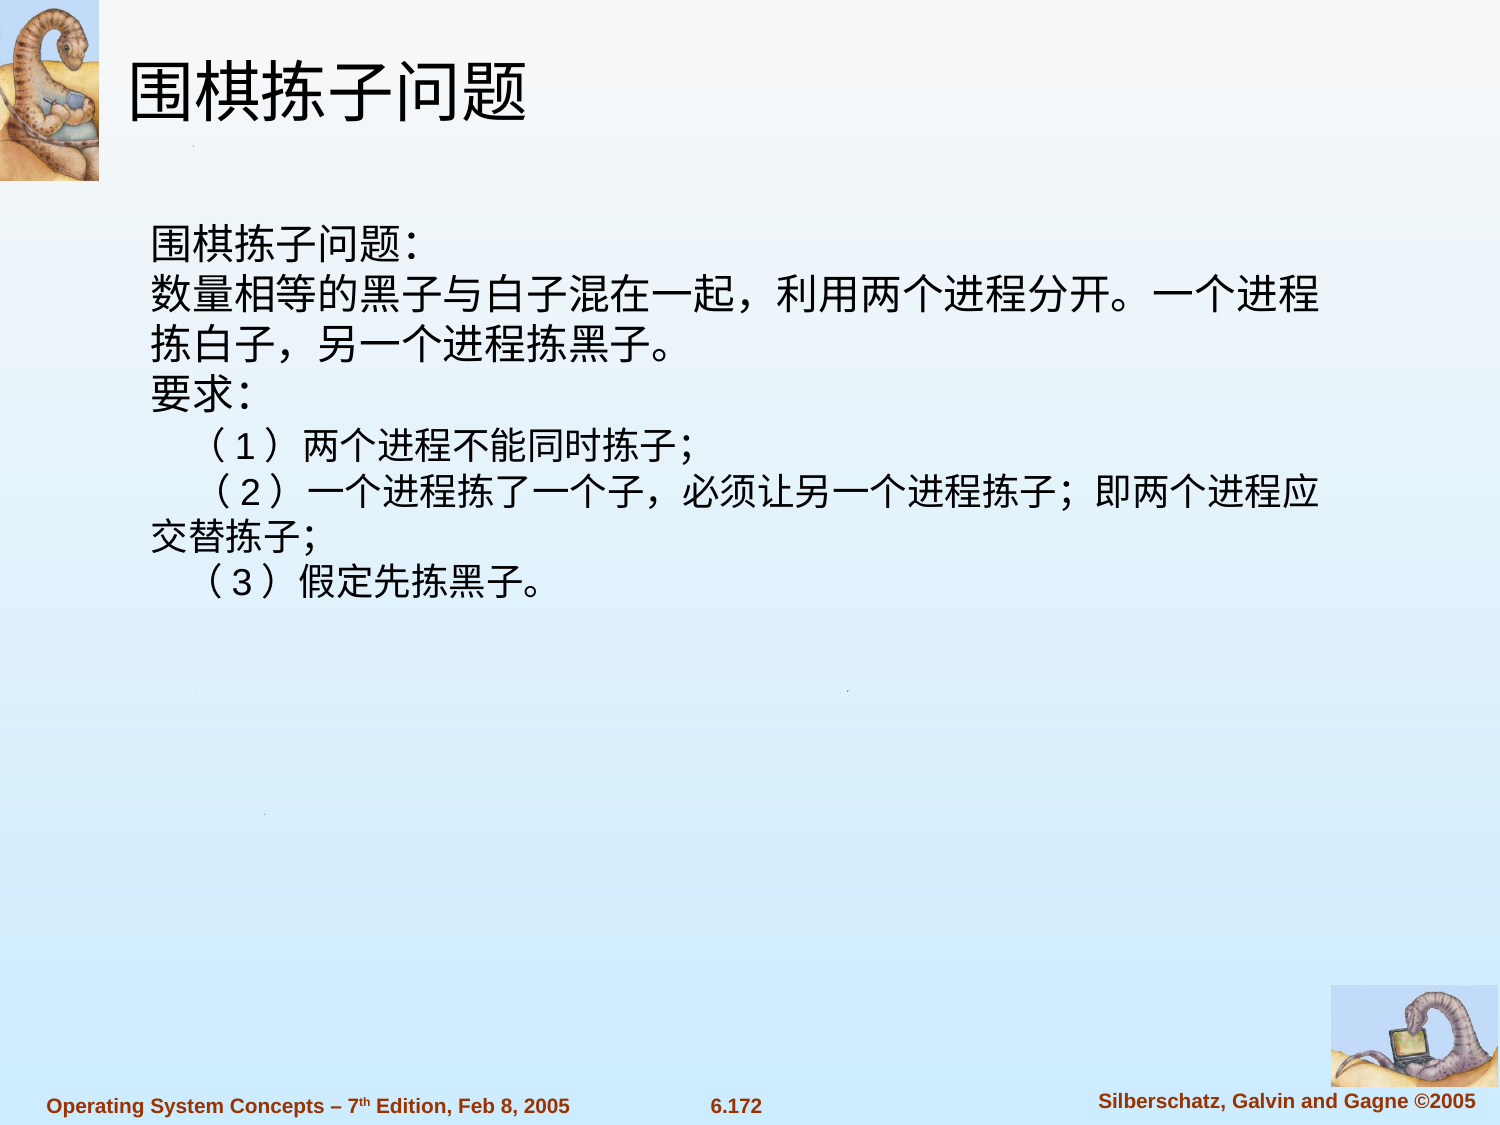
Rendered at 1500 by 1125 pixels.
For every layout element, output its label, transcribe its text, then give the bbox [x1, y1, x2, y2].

list 围棋拣子问题： 数量相等的黑子与白子混在一起，利用两个进程分开。一个进程拣白子，另一个进程拣黑子。 要求： （1）两个进程不能同时拣子； （2）一个进程拣了一个子，必须让另一个进程拣子；即两个进程应交替拣子； （3）假定先拣黑子。 [135, 210, 1367, 946]
title 围棋拣子问题 [112, 37, 1438, 138]
picture [0, 0, 99, 181]
picture [1331, 985, 1498, 1087]
